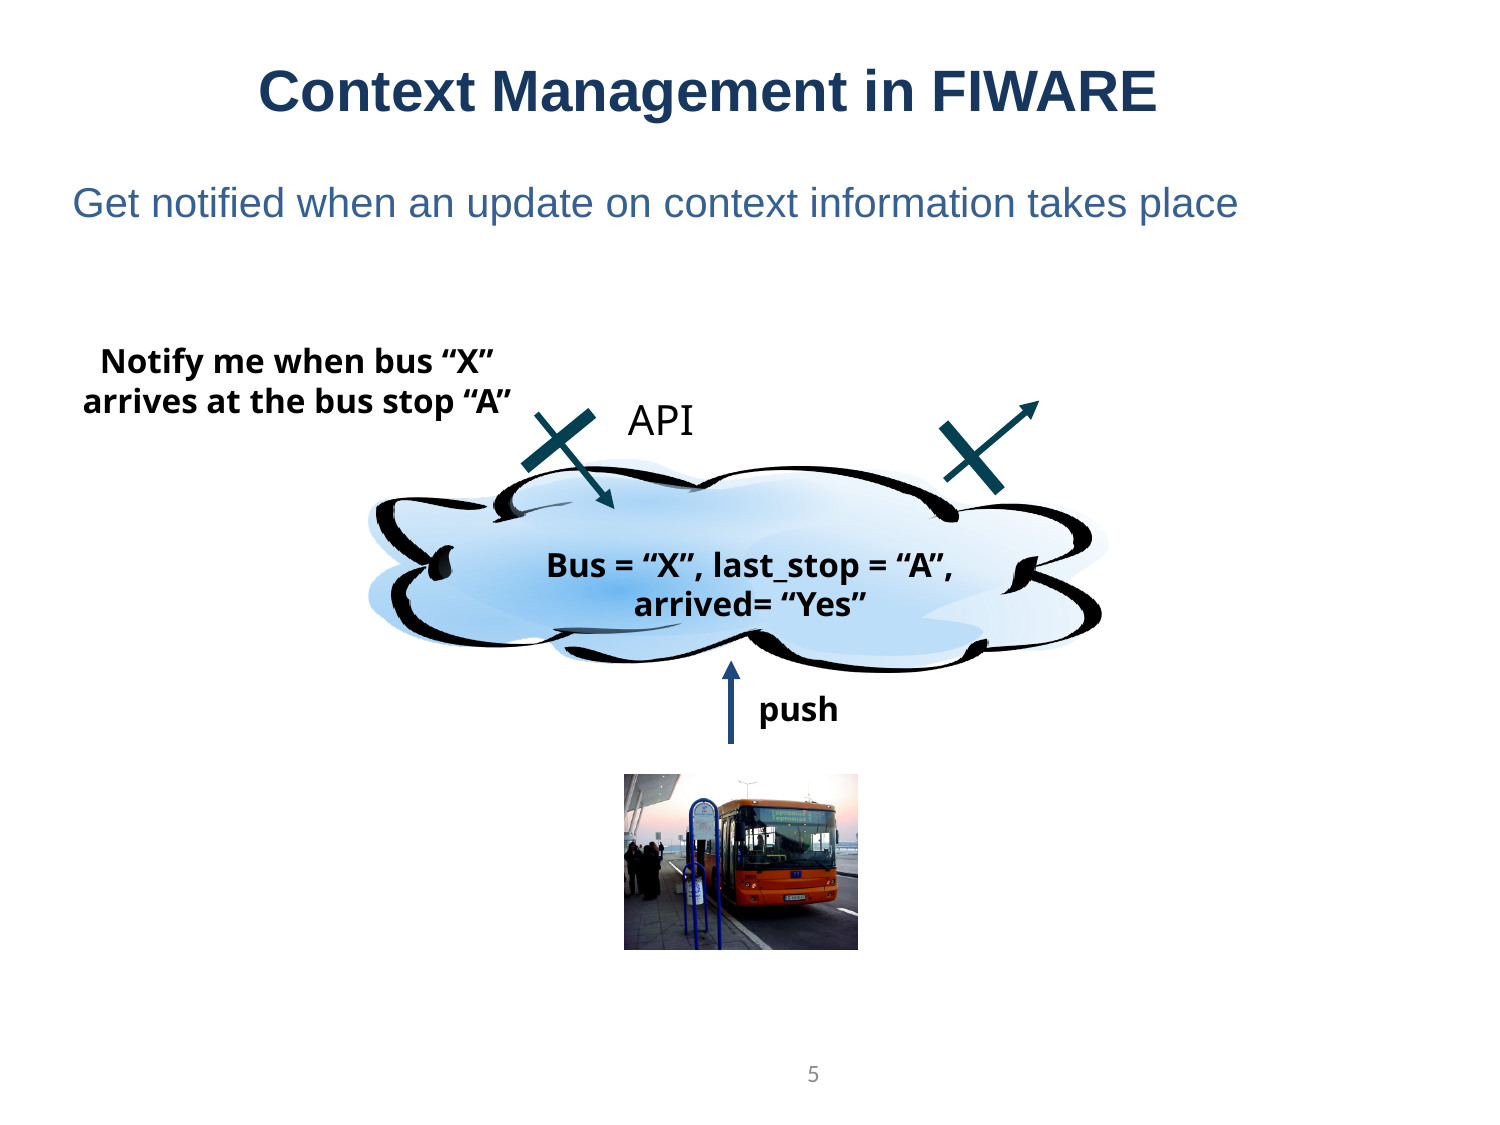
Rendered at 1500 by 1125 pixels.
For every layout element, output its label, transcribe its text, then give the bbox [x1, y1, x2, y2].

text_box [531, 399, 620, 524]
picture [623, 774, 858, 950]
title Context Management in FIWARE [57, 47, 1361, 130]
picture [368, 459, 1109, 674]
text_box push [743, 681, 855, 736]
list Get notified when an update on context information takes place [57, 168, 1418, 294]
text_box Notify me when bus “X” arrives at the bus stop “A” [63, 332, 532, 428]
text_box API [613, 386, 710, 452]
slide_number 5 [665, 1042, 835, 1103]
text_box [948, 378, 1037, 503]
